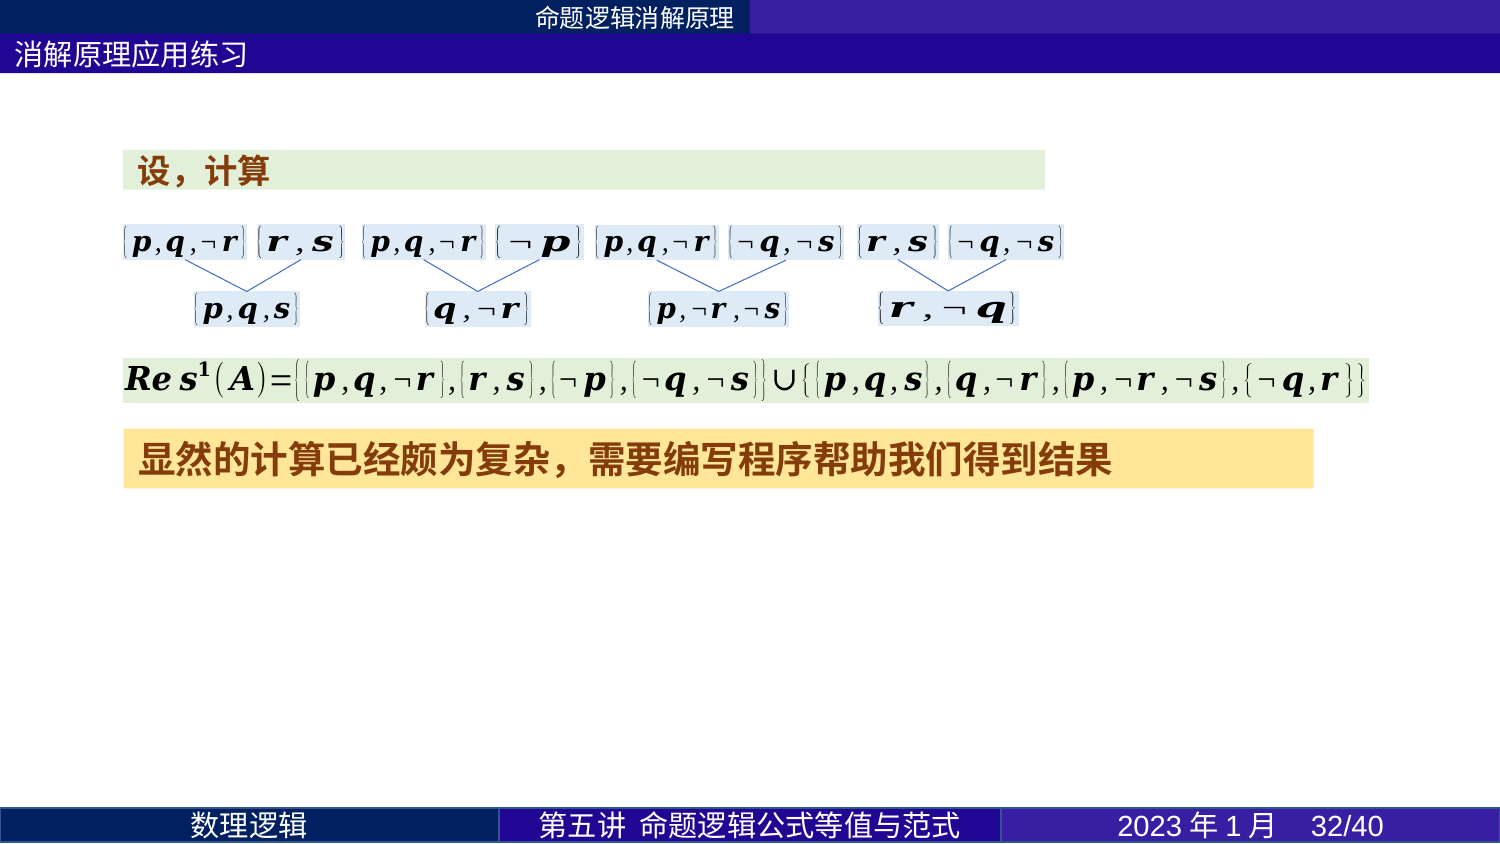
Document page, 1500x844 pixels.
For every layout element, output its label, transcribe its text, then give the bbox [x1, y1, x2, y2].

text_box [477, 259, 540, 292]
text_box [656, 260, 718, 292]
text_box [423, 259, 477, 292]
text_box 数理逻辑 [0, 807, 498, 843]
text_box [749, 0, 1500, 33]
text_box 第五讲 命题逻辑公式等值与范式 [498, 807, 1000, 843]
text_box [185, 259, 246, 292]
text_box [897, 259, 948, 291]
text_box 2023年1月 32/40 [1000, 807, 1500, 843]
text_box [246, 259, 301, 292]
text_box 消解原理应用练习 [0, 33, 1500, 74]
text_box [948, 259, 1006, 291]
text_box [718, 260, 786, 292]
text_box 命题逻辑消解原理 [0, 0, 749, 33]
